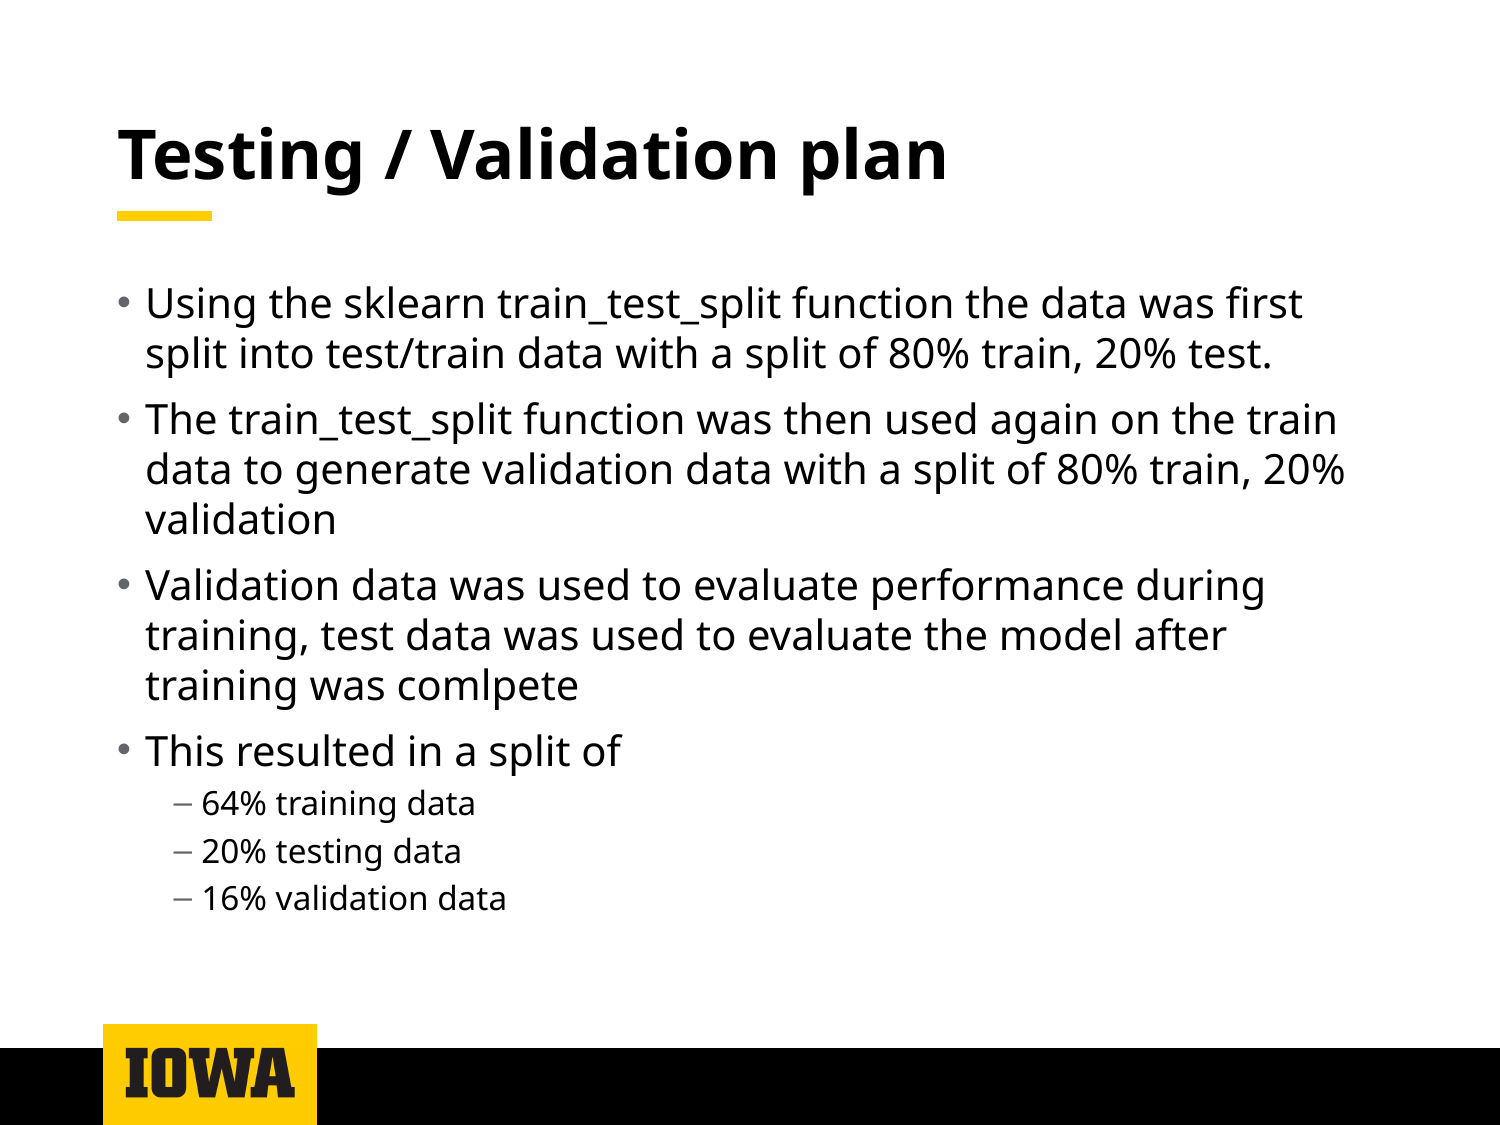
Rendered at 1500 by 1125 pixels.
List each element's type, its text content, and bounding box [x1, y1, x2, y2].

title Testing / Validation plan [117, 86, 1383, 229]
list Using the sklearn train_test_split function the data was first split into test/train data with a split of 80% train, 20% test. The train_test_split function was then used again on the train data to generate validation data with a split of 80% train, 20% validation Validation data was used to evaluate performance during training, test data was used to evaluate the model after training was comlpete This resulted in a split of 64% training data 20% testing data 16% validation data [117, 276, 1379, 975]
picture [103, 1024, 317, 1125]
